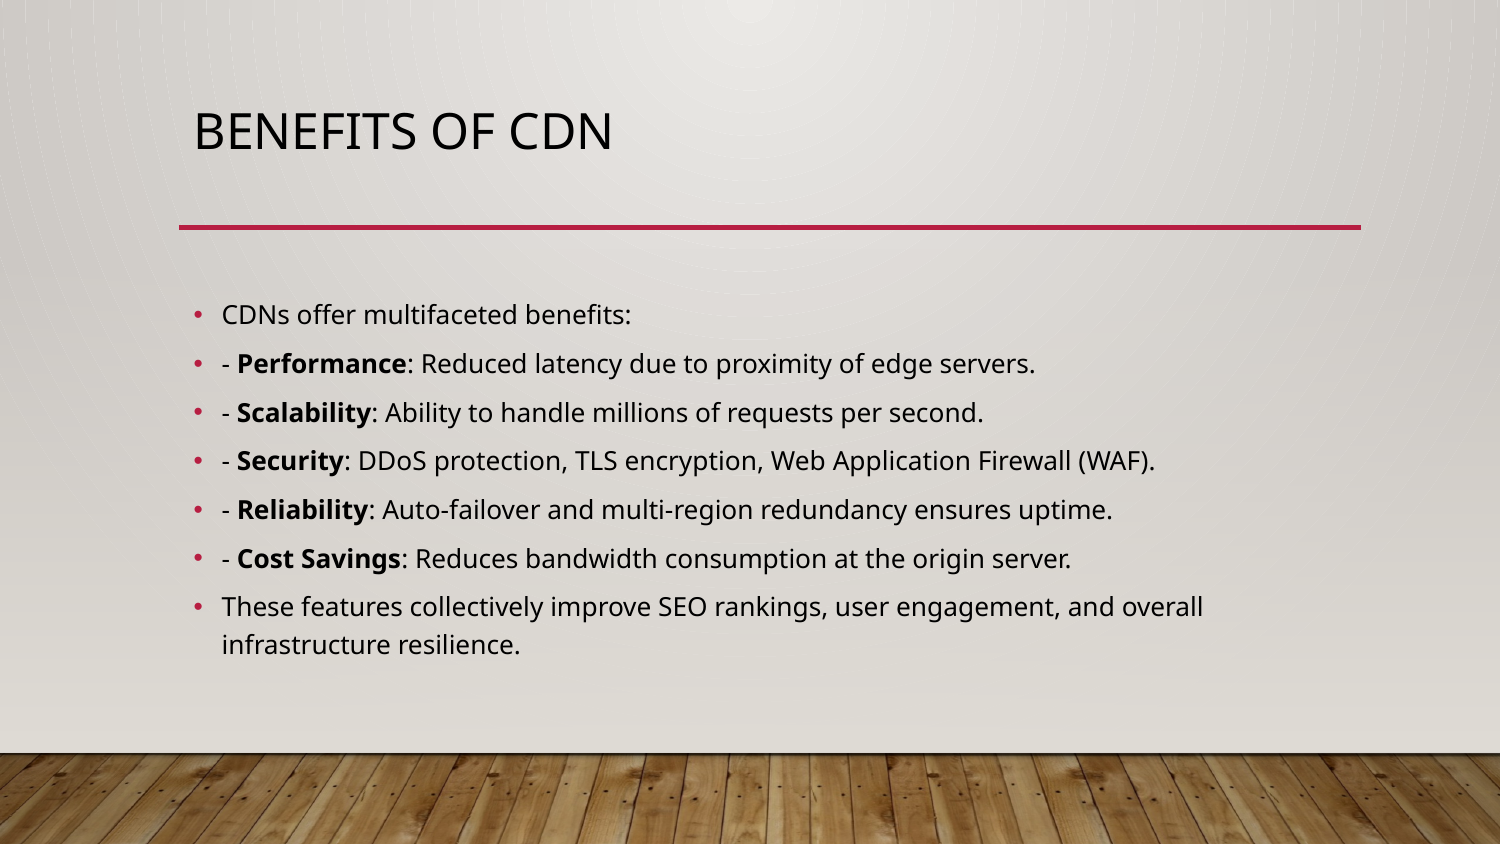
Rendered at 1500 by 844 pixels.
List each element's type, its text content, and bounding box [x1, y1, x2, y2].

picture [0, 753, 1500, 844]
title Benefits of CDN [178, 98, 1361, 229]
list CDNs offer multifaceted benefits: - Performance: Reduced latency due to proximity of edge servers. - Scalability: Ability to handle millions of requests per second. - Security: DDoS protection, TLS encryption, Web Application Firewall (WAF). - Reliability: Auto-failover and multi-region redundancy ensures uptime. - Cost Savings: Reduces bandwidth consumption at the origin server. These features collectively improve SEO rankings, user engagement, and overall infrastructure resilience. [178, 247, 1361, 673]
